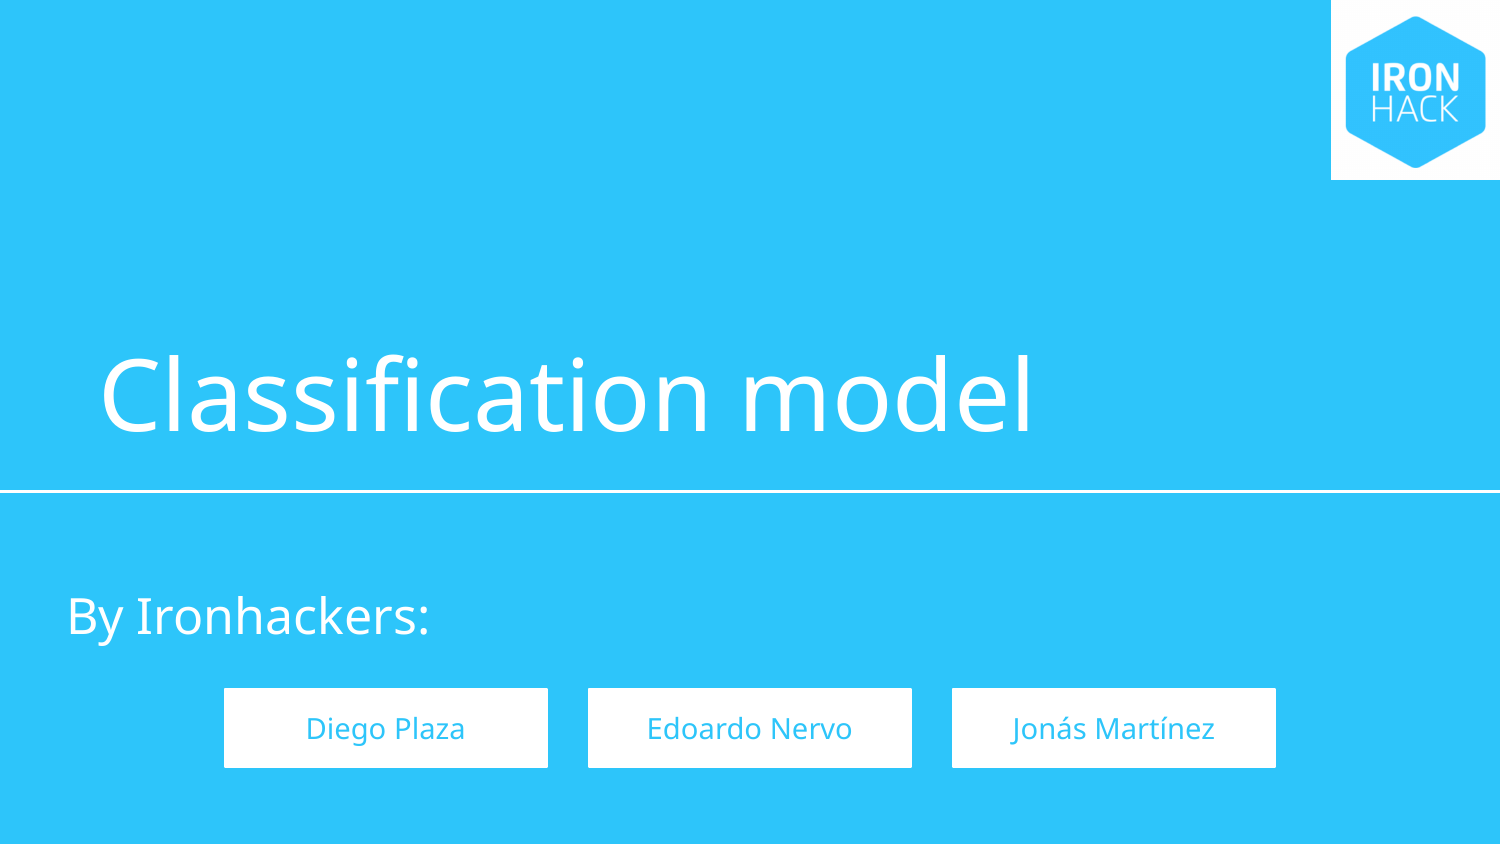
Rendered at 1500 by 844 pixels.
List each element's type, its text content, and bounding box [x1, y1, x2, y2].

subtitle By Ironhackers: [51, 569, 1449, 818]
picture [1330, 0, 1500, 181]
text_box Diego Plaza [224, 689, 548, 767]
text_box Edoardo Nervo [588, 689, 912, 767]
text_box Jonás Martínez [952, 689, 1276, 767]
title Classification model [83, 206, 1417, 467]
